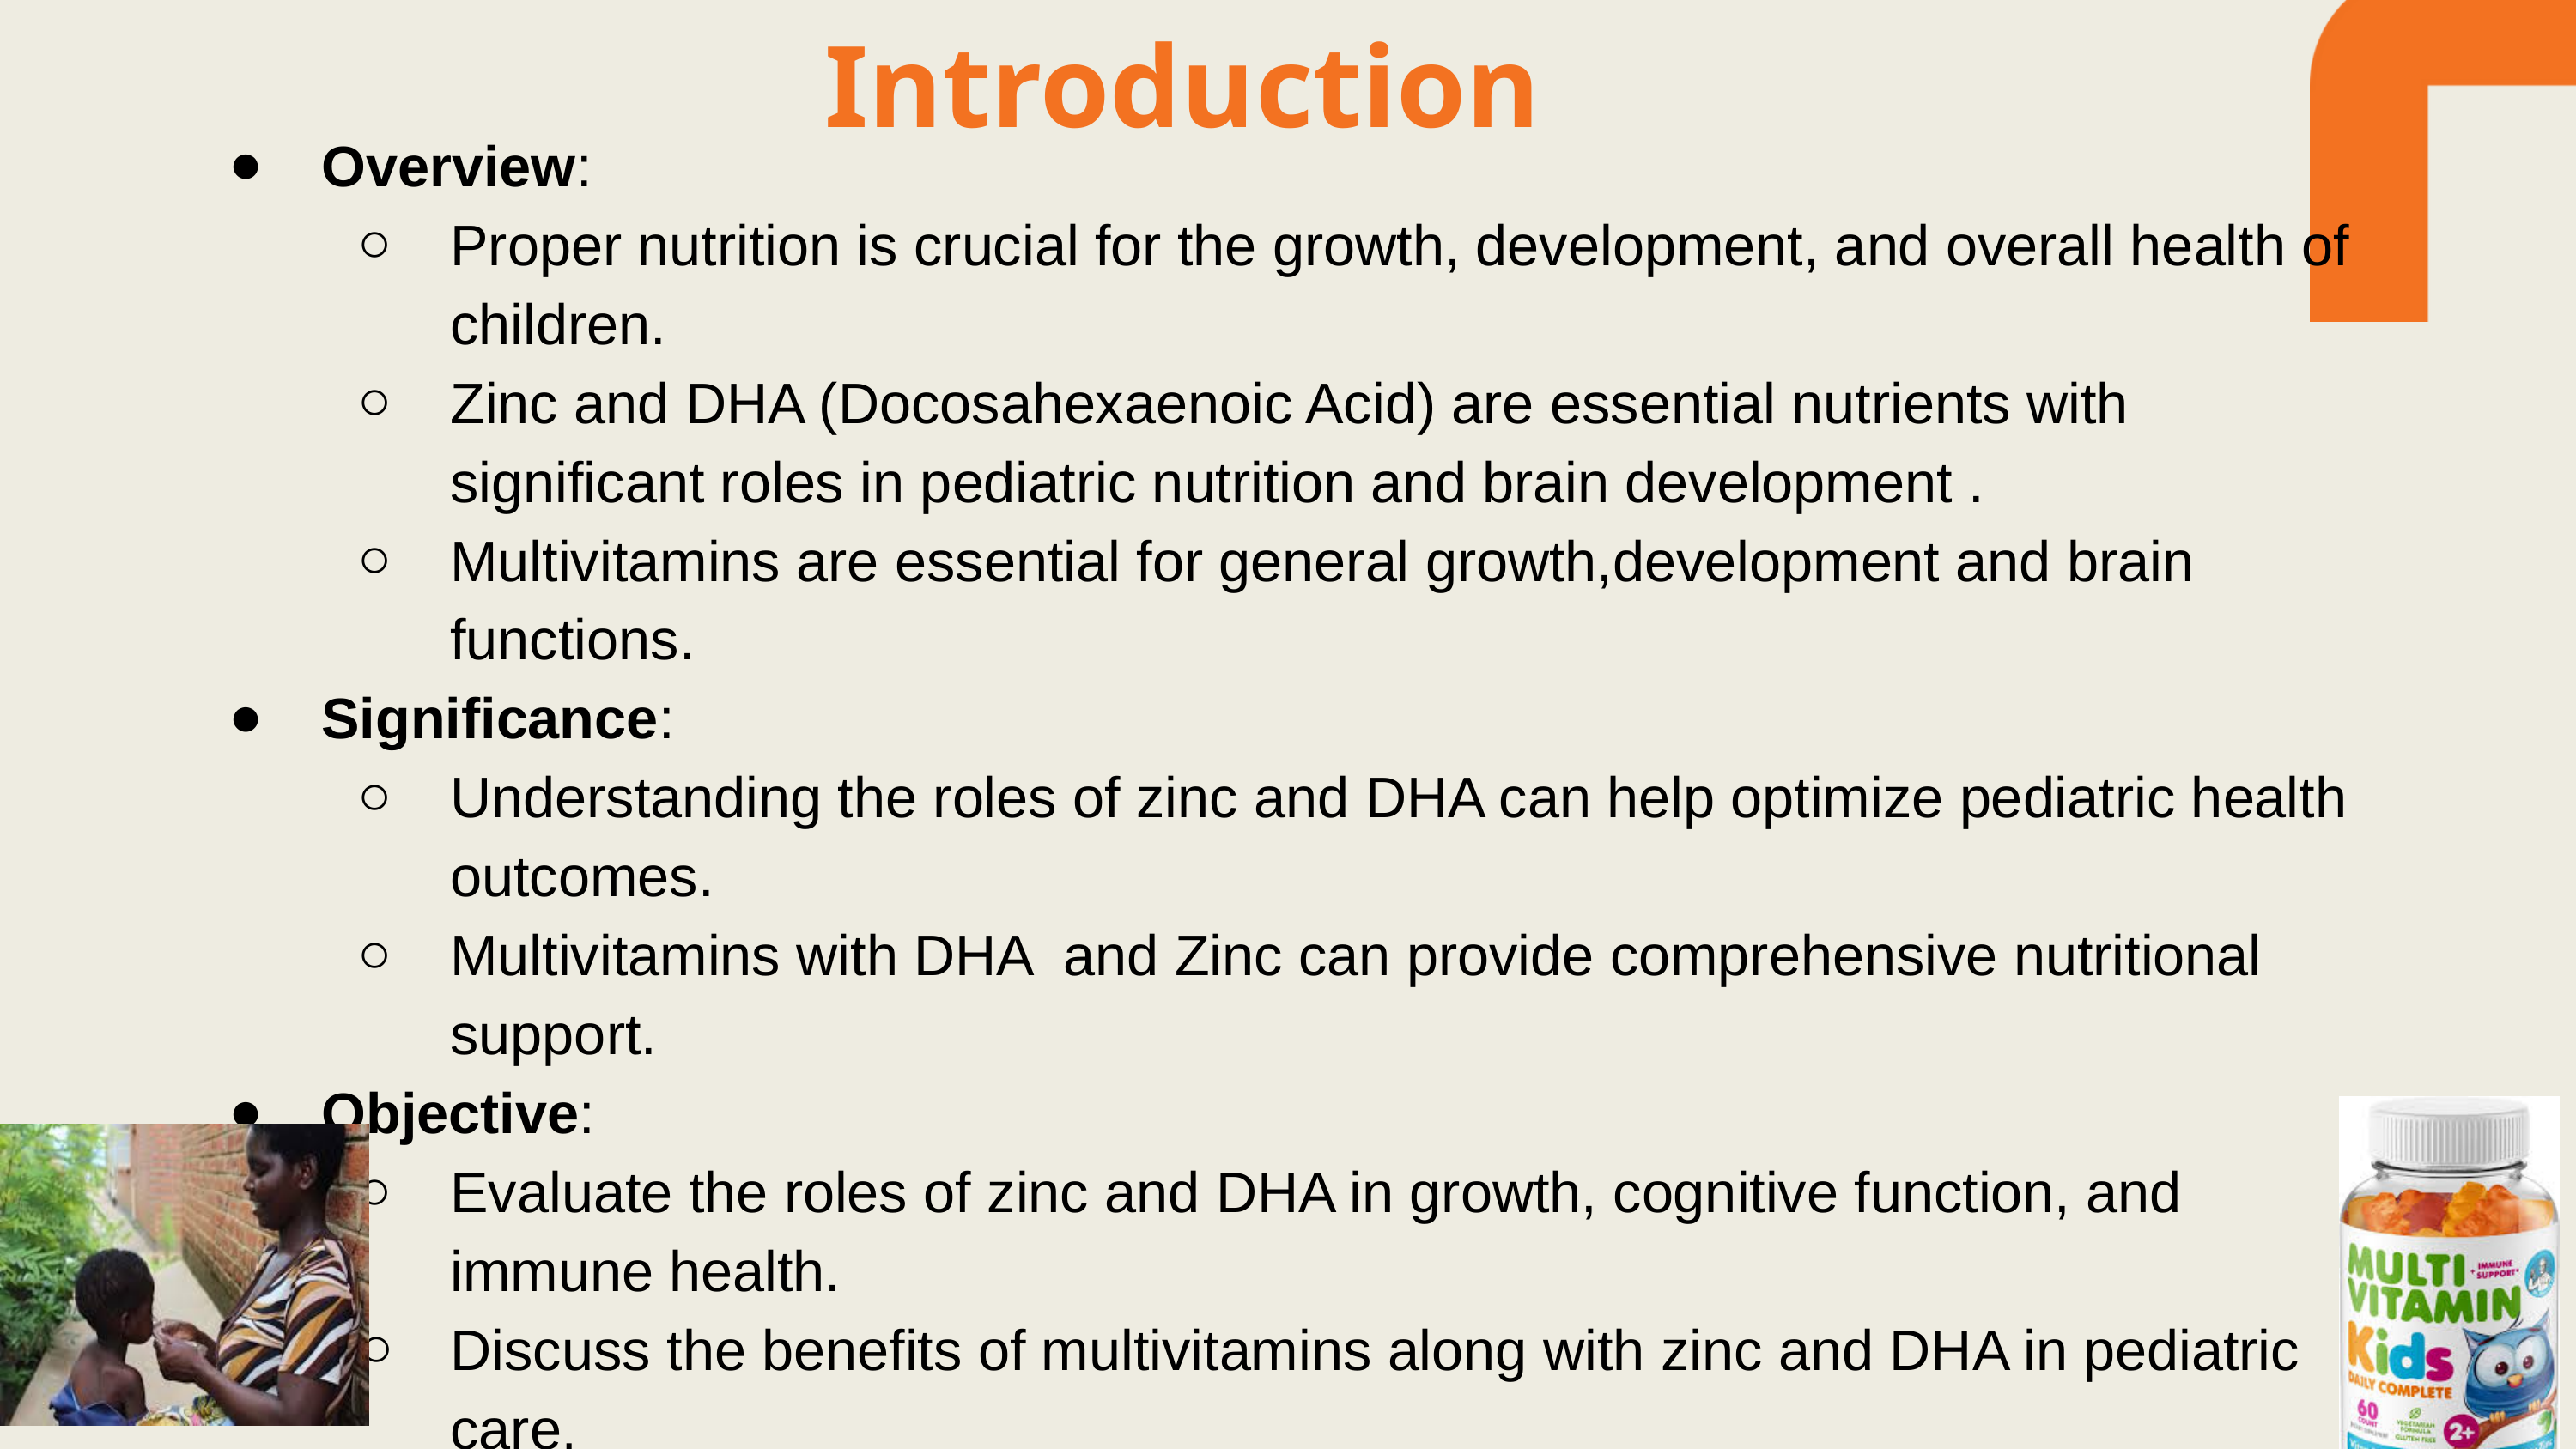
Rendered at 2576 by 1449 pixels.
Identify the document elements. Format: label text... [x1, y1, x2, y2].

text_box Introduction [126, 0, 2239, 151]
text_box Overview: Proper nutrition is crucial for the growth, development, and overall health of children. Zinc and DHA (Docosahexaenoic Acid) are essential nutrients with significant roles in pediatric nutrition and brain development . Multivitamins are essential for general growth,development and brain functions. Significance: Understanding the roles of zinc and DHA can help optimize pediatric health outcomes. Multivitamins with DHA and Zinc can provide comprehensive nutritional support. Objective: Evaluate the roles of zinc and DHA in growth, cognitive function, and immune health. Discuss the benefits of multivitamins along with zinc and DHA in pediatric care. [179, 106, 2371, 1449]
picture [2338, 1096, 2560, 1449]
text_box [2310, 0, 2576, 322]
picture [0, 1124, 369, 1427]
